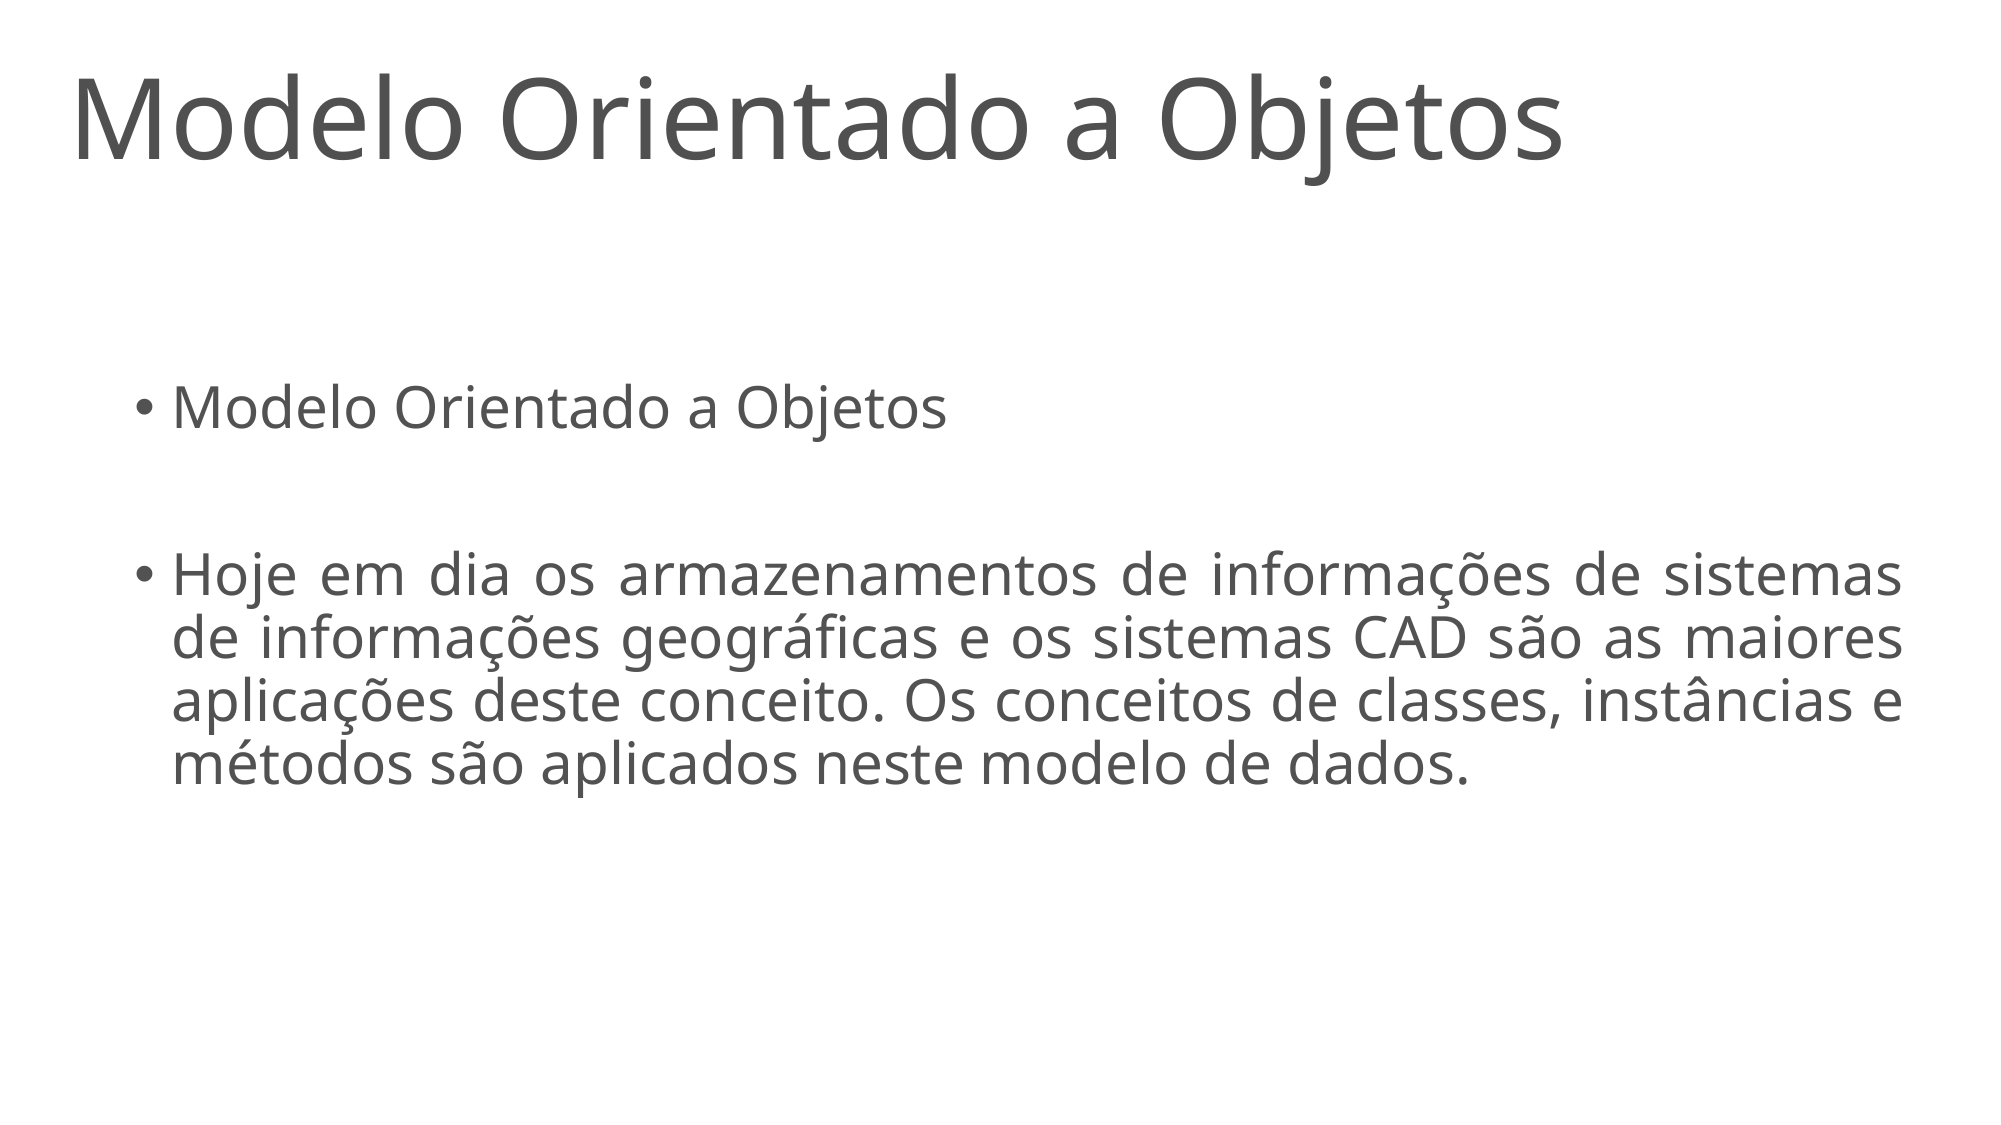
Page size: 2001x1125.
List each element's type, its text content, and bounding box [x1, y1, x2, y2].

title Modelo Orientado a Objetos [53, 54, 1779, 202]
list Modelo Orientado a Objetos Hoje em dia os armazenamentos de informações de sistemas de informações geográficas e os sistemas CAD são as maiores aplicações deste conceito. Os conceitos de classes, instâncias e métodos são aplicados neste modelo de dados. [119, 370, 1920, 957]
